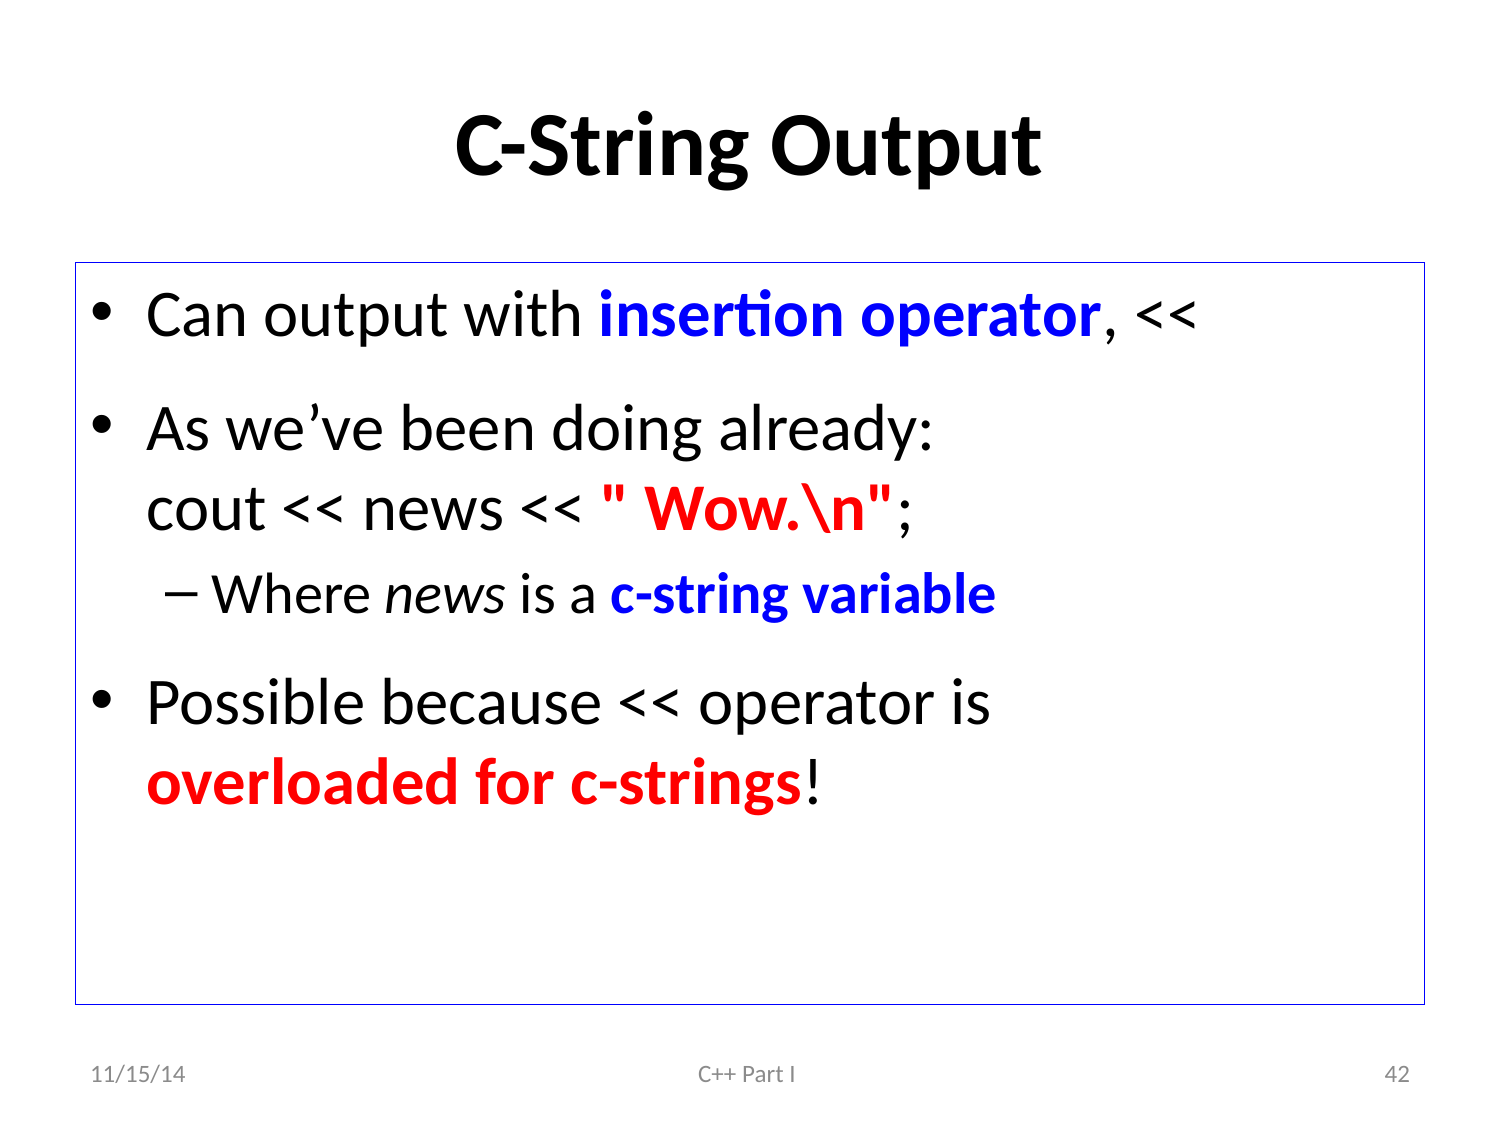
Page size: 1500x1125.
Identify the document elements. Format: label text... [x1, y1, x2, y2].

title C-String Output [75, 45, 1425, 233]
footer C++ Part I [512, 1042, 988, 1103]
slide_number 42 [1074, 1042, 1425, 1103]
list Can output with insertion operator, << As we’ve been doing already: cout << news << " Wow.\n"; Where news is a c-string variable Possible because << operator is overloaded for c-strings! [75, 262, 1425, 1005]
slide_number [75, 1042, 425, 1103]
